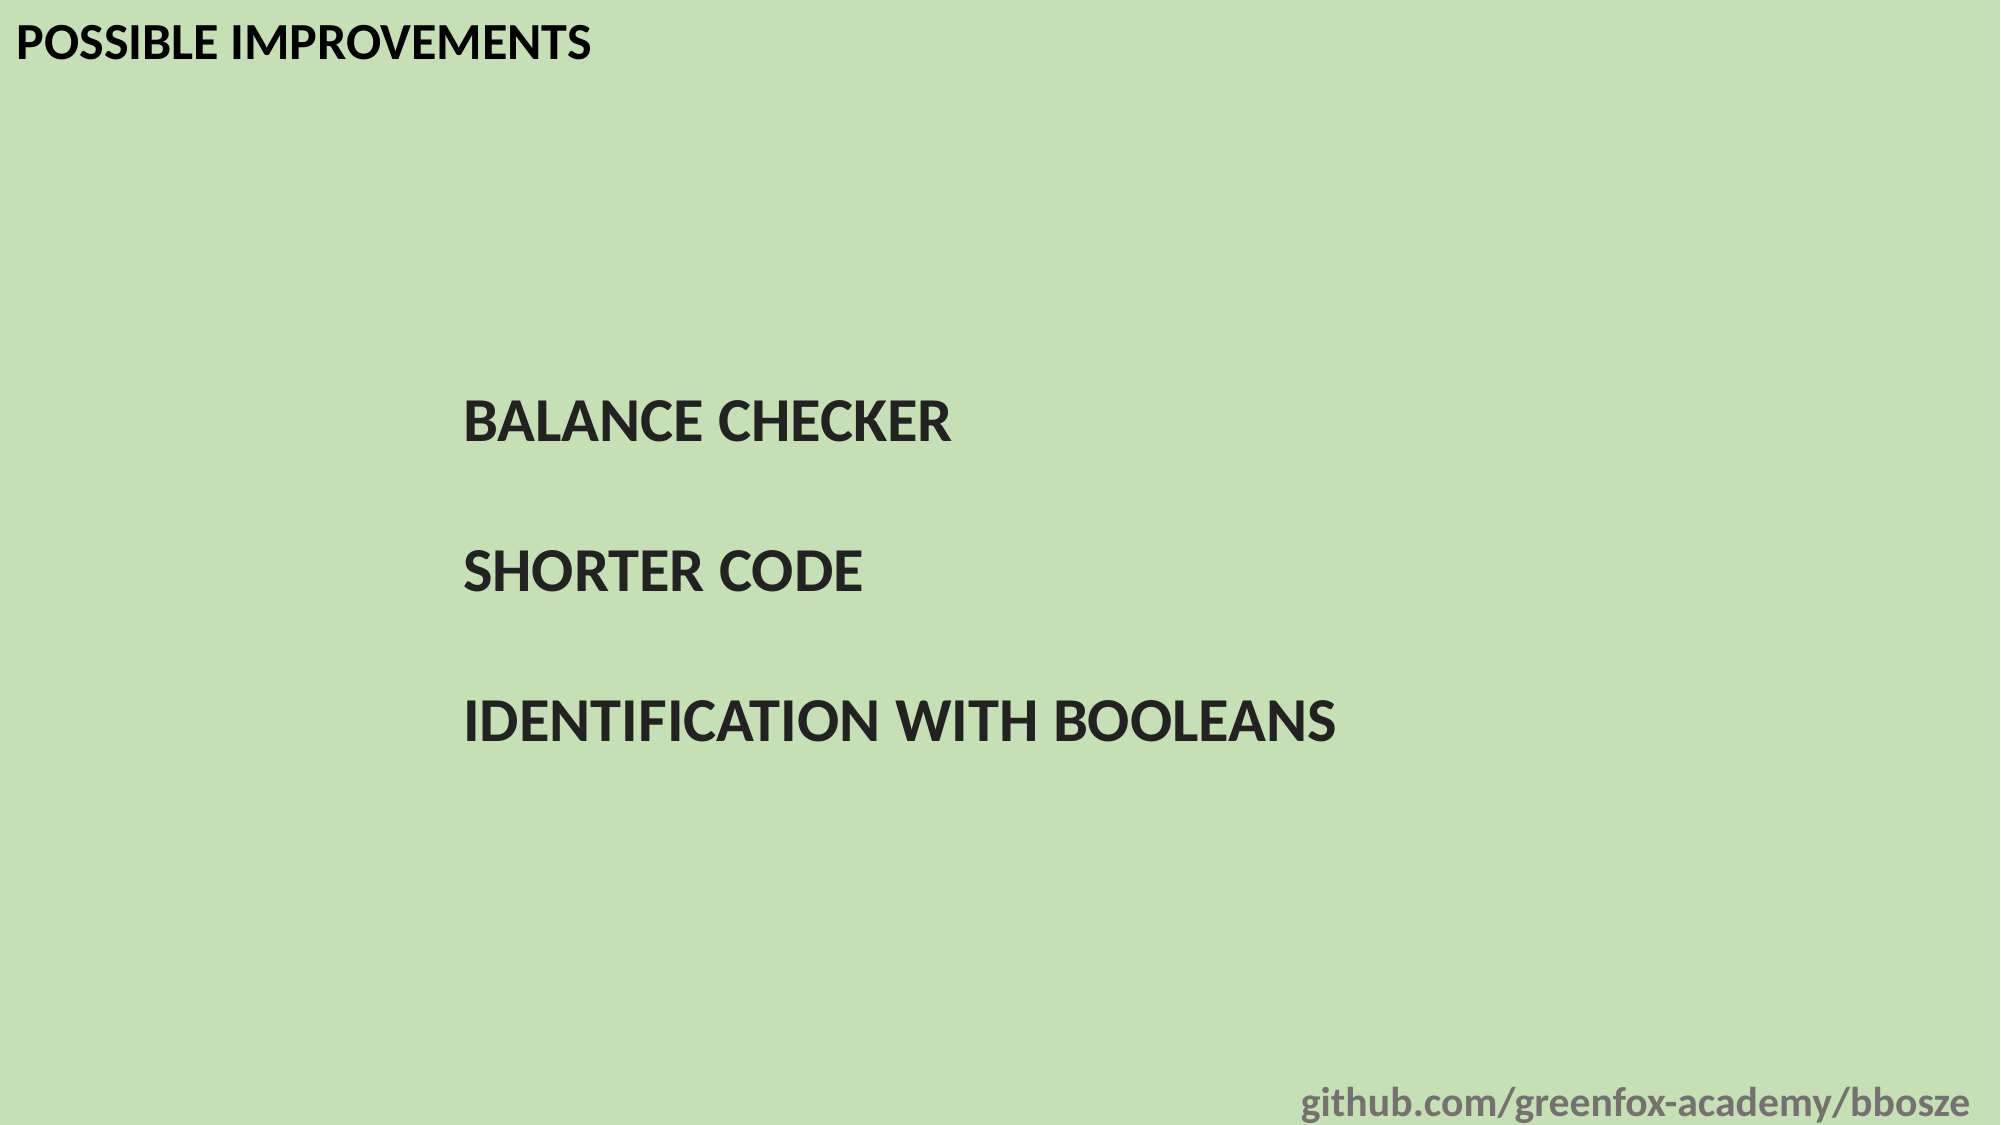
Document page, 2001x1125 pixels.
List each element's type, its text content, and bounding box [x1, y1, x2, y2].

text_box POSSIBLE IMPROVEMENTS [2, 0, 974, 78]
text_box BALANCE CHECKER SHORTER CODE IDENTIFICATION WITH BOOLEANS [448, 371, 1449, 762]
